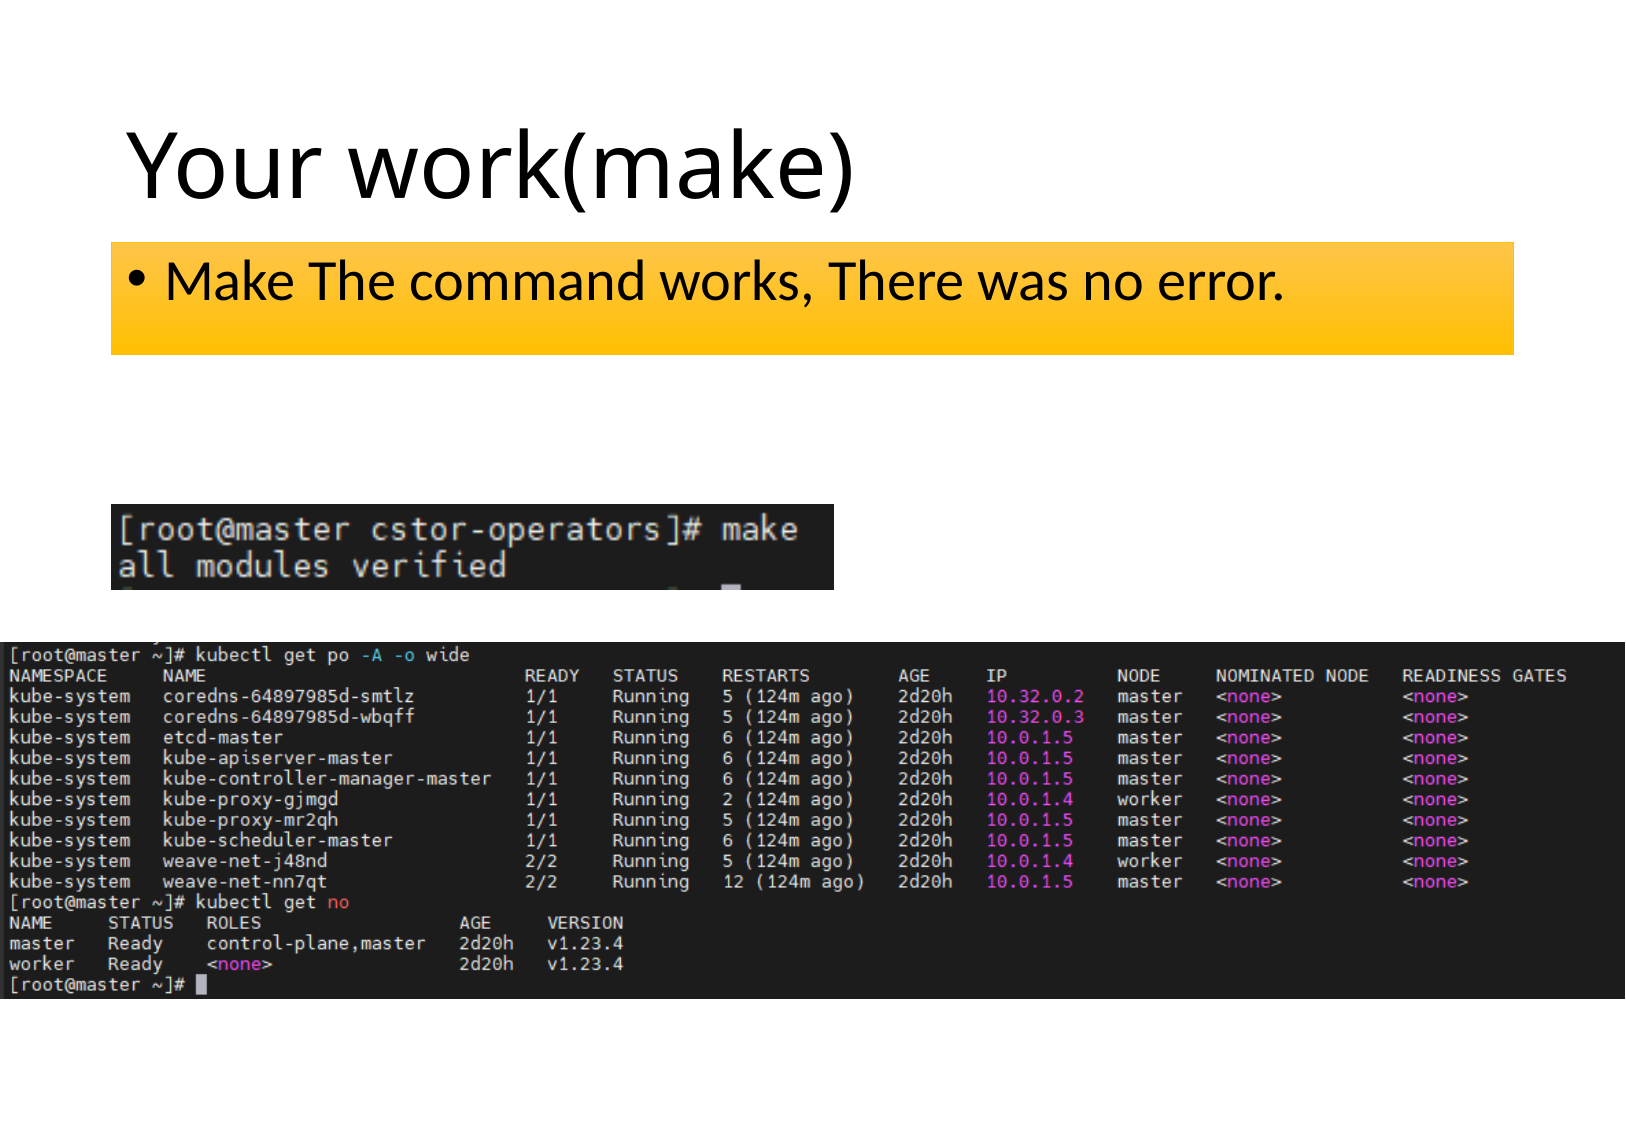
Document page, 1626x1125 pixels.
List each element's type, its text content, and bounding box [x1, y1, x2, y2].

picture [111, 504, 834, 590]
text_box Make The command works, There was no error. [111, 242, 1514, 355]
picture [0, 642, 1625, 1000]
title Your work(make) [111, 59, 1514, 242]
